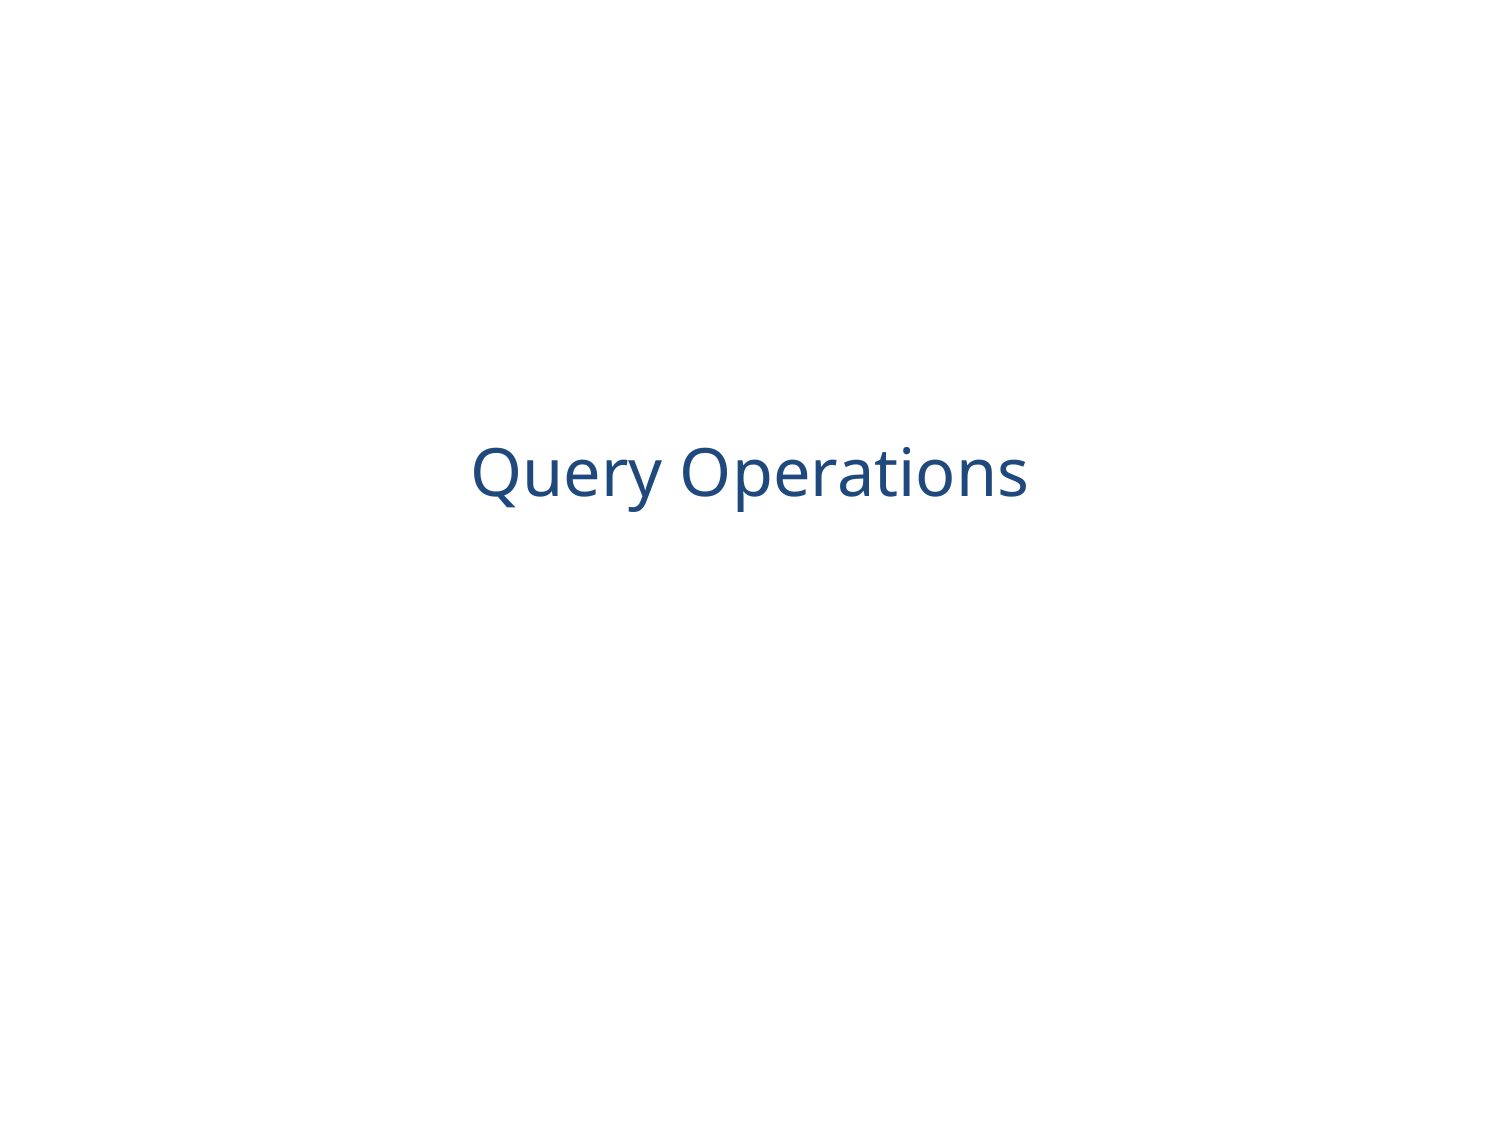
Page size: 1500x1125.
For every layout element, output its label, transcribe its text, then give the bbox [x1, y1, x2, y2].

title Query Operations [112, 349, 1388, 591]
